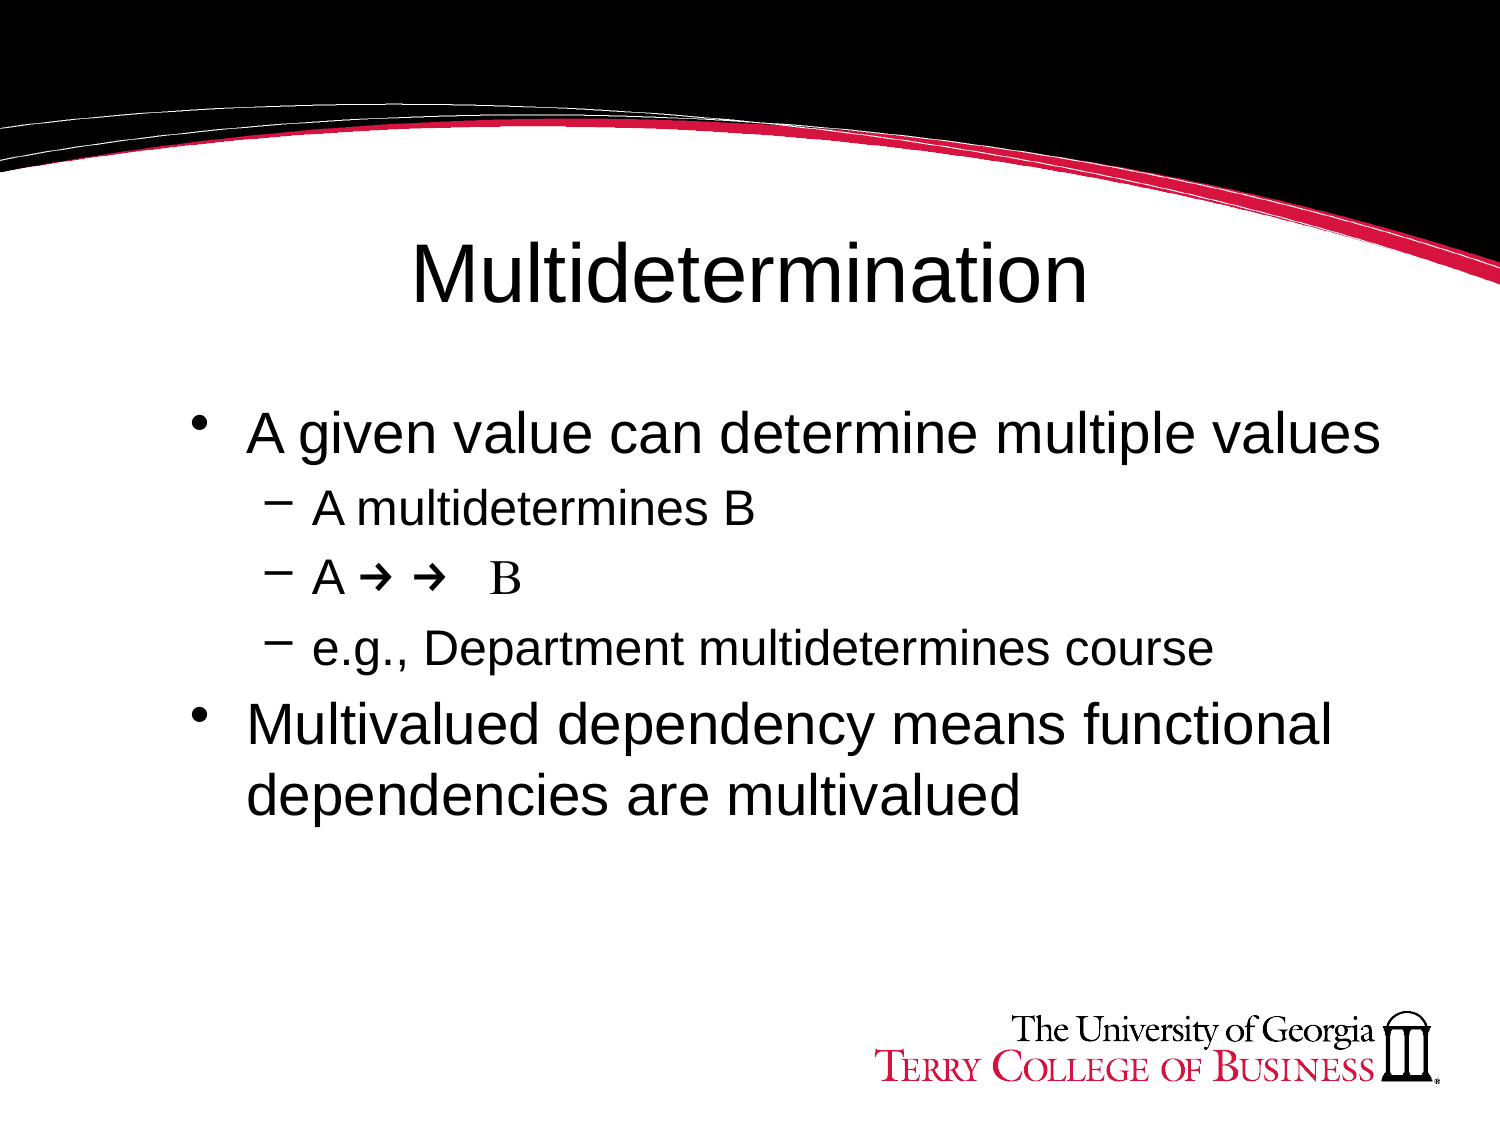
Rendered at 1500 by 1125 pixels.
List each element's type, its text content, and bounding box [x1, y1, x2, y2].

title Multidetermination [75, 174, 1425, 363]
picture [875, 1063, 1440, 1084]
list A given value can determine multiple values A multidetermines B A → → B e.g., Department multidetermines course Multivalued dependency means functional dependencies are multivalued [174, 387, 1450, 1063]
picture [0, 0, 1500, 286]
